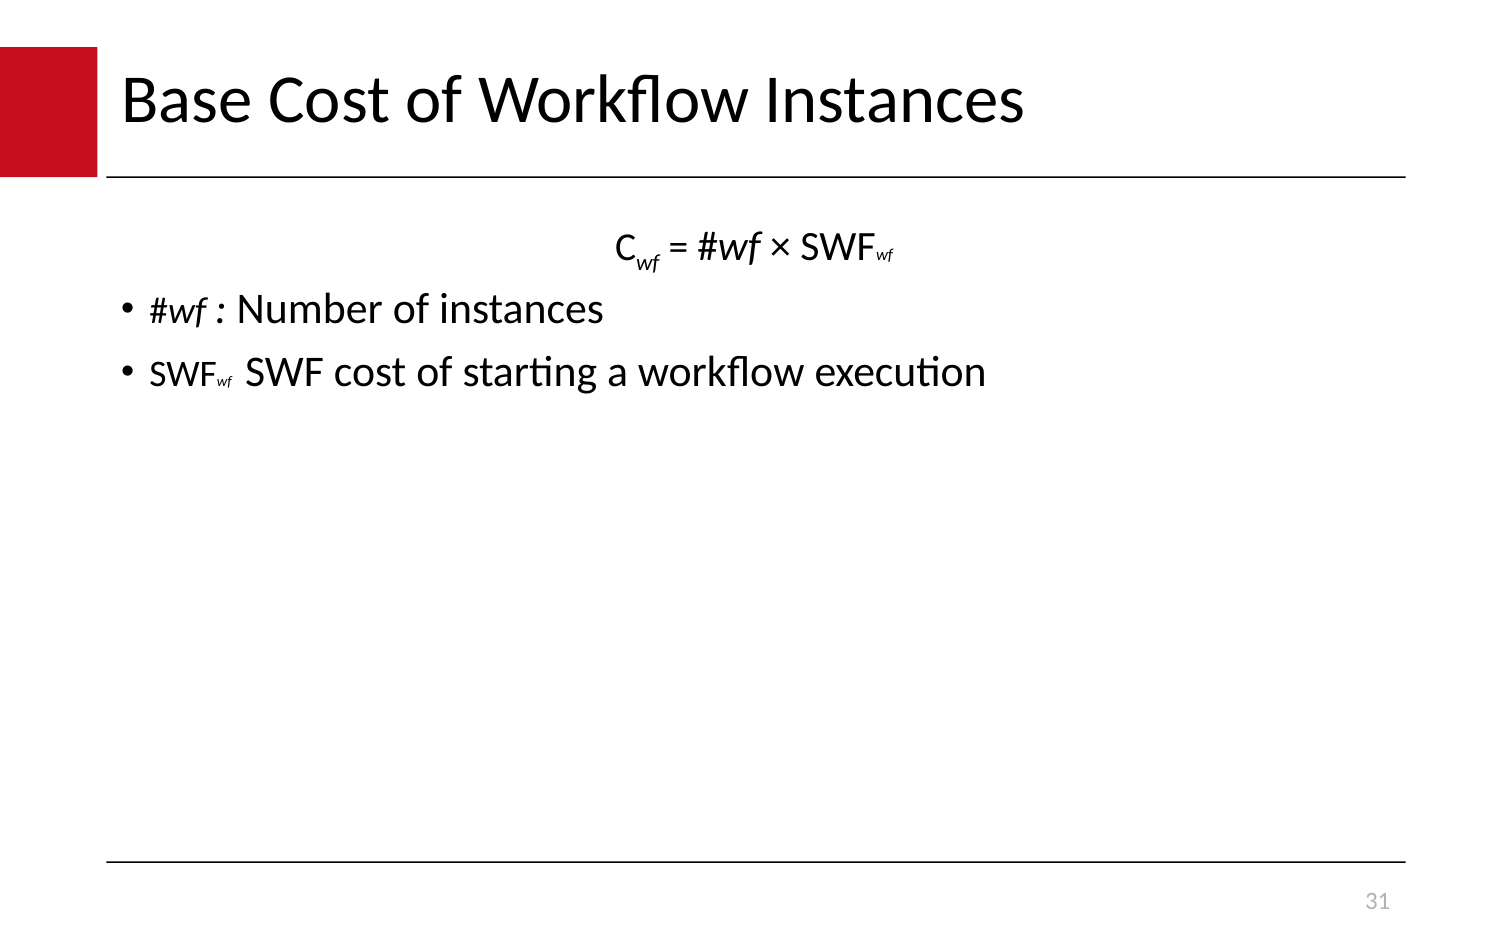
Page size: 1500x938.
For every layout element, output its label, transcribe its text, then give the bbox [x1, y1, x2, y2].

list Cwf = #wf × SWFwf #wf : Number of instances SWFwf SWF cost of starting a workflow execution [106, 212, 1406, 844]
title Base Cost of Workflow Instances [106, 47, 1406, 154]
slide_number 31 [1101, 880, 1406, 918]
